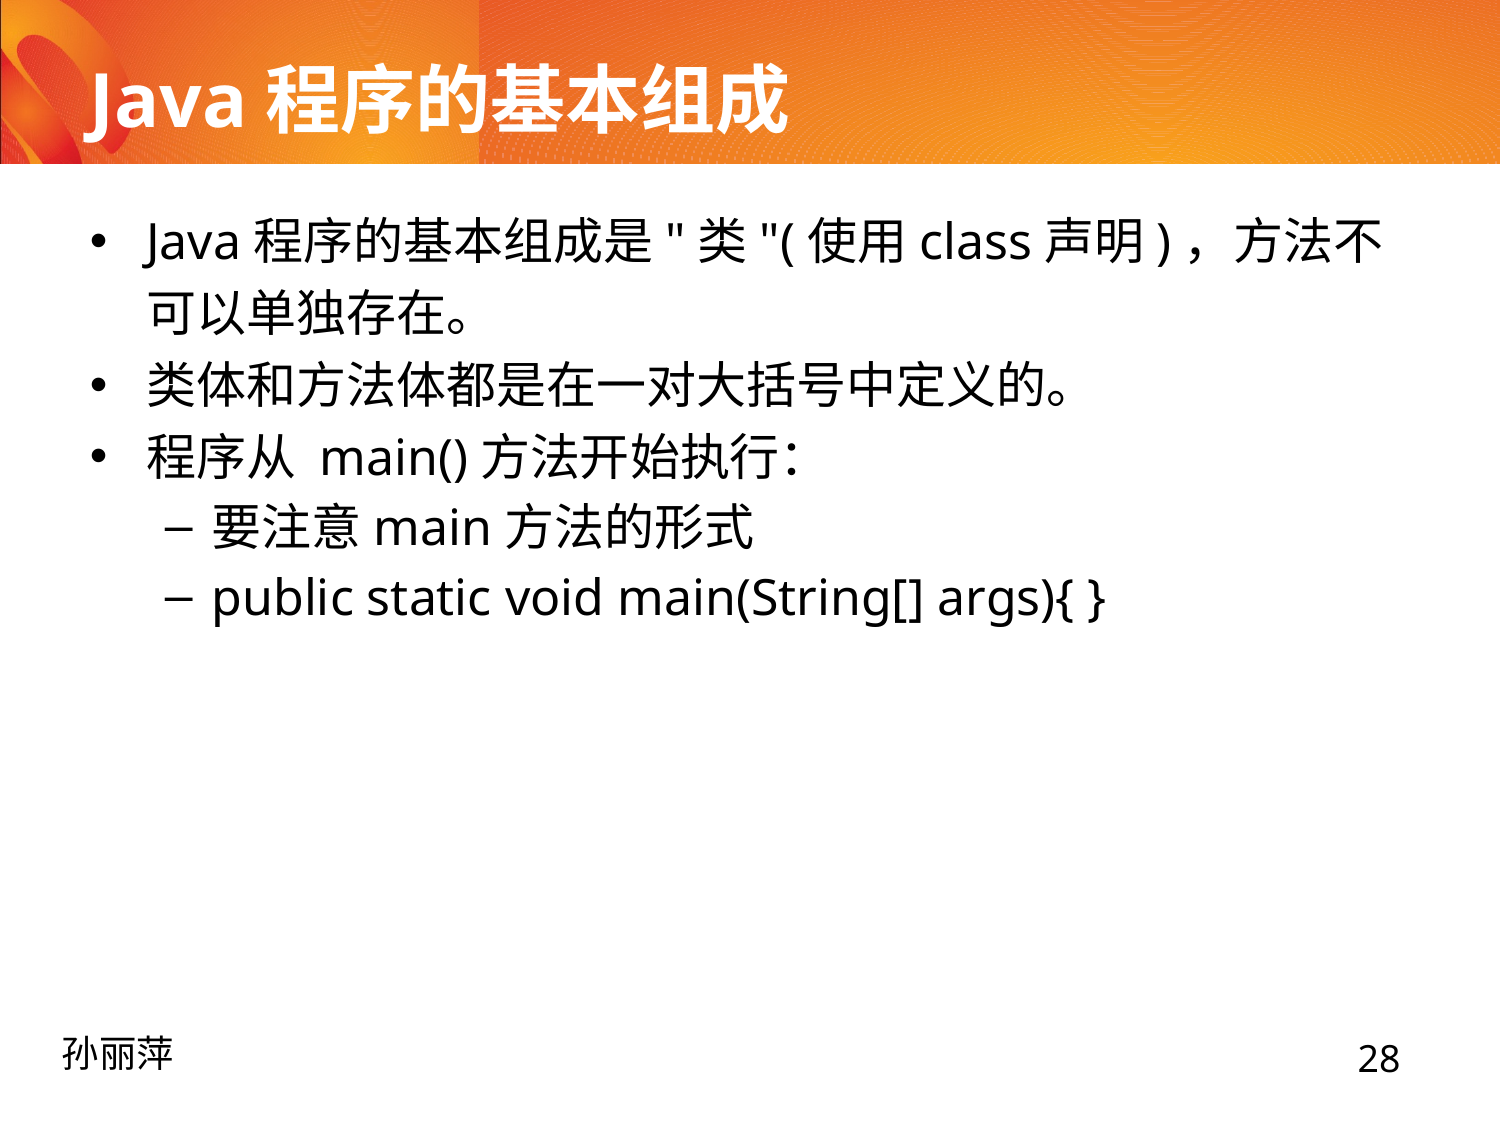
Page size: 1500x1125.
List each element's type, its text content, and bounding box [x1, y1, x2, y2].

picture [0, 0, 1500, 164]
list Java程序的基本组成是"类"(使用class声明)，方法不可以单独存在。 类体和方法体都是在一对大括号中定义的。 程序从 main()方法开始执行： 要注意main方法的形式 public static void main(String[] args){ } [75, 190, 1425, 1005]
title Java程序的基本组成 [75, 45, 1425, 167]
